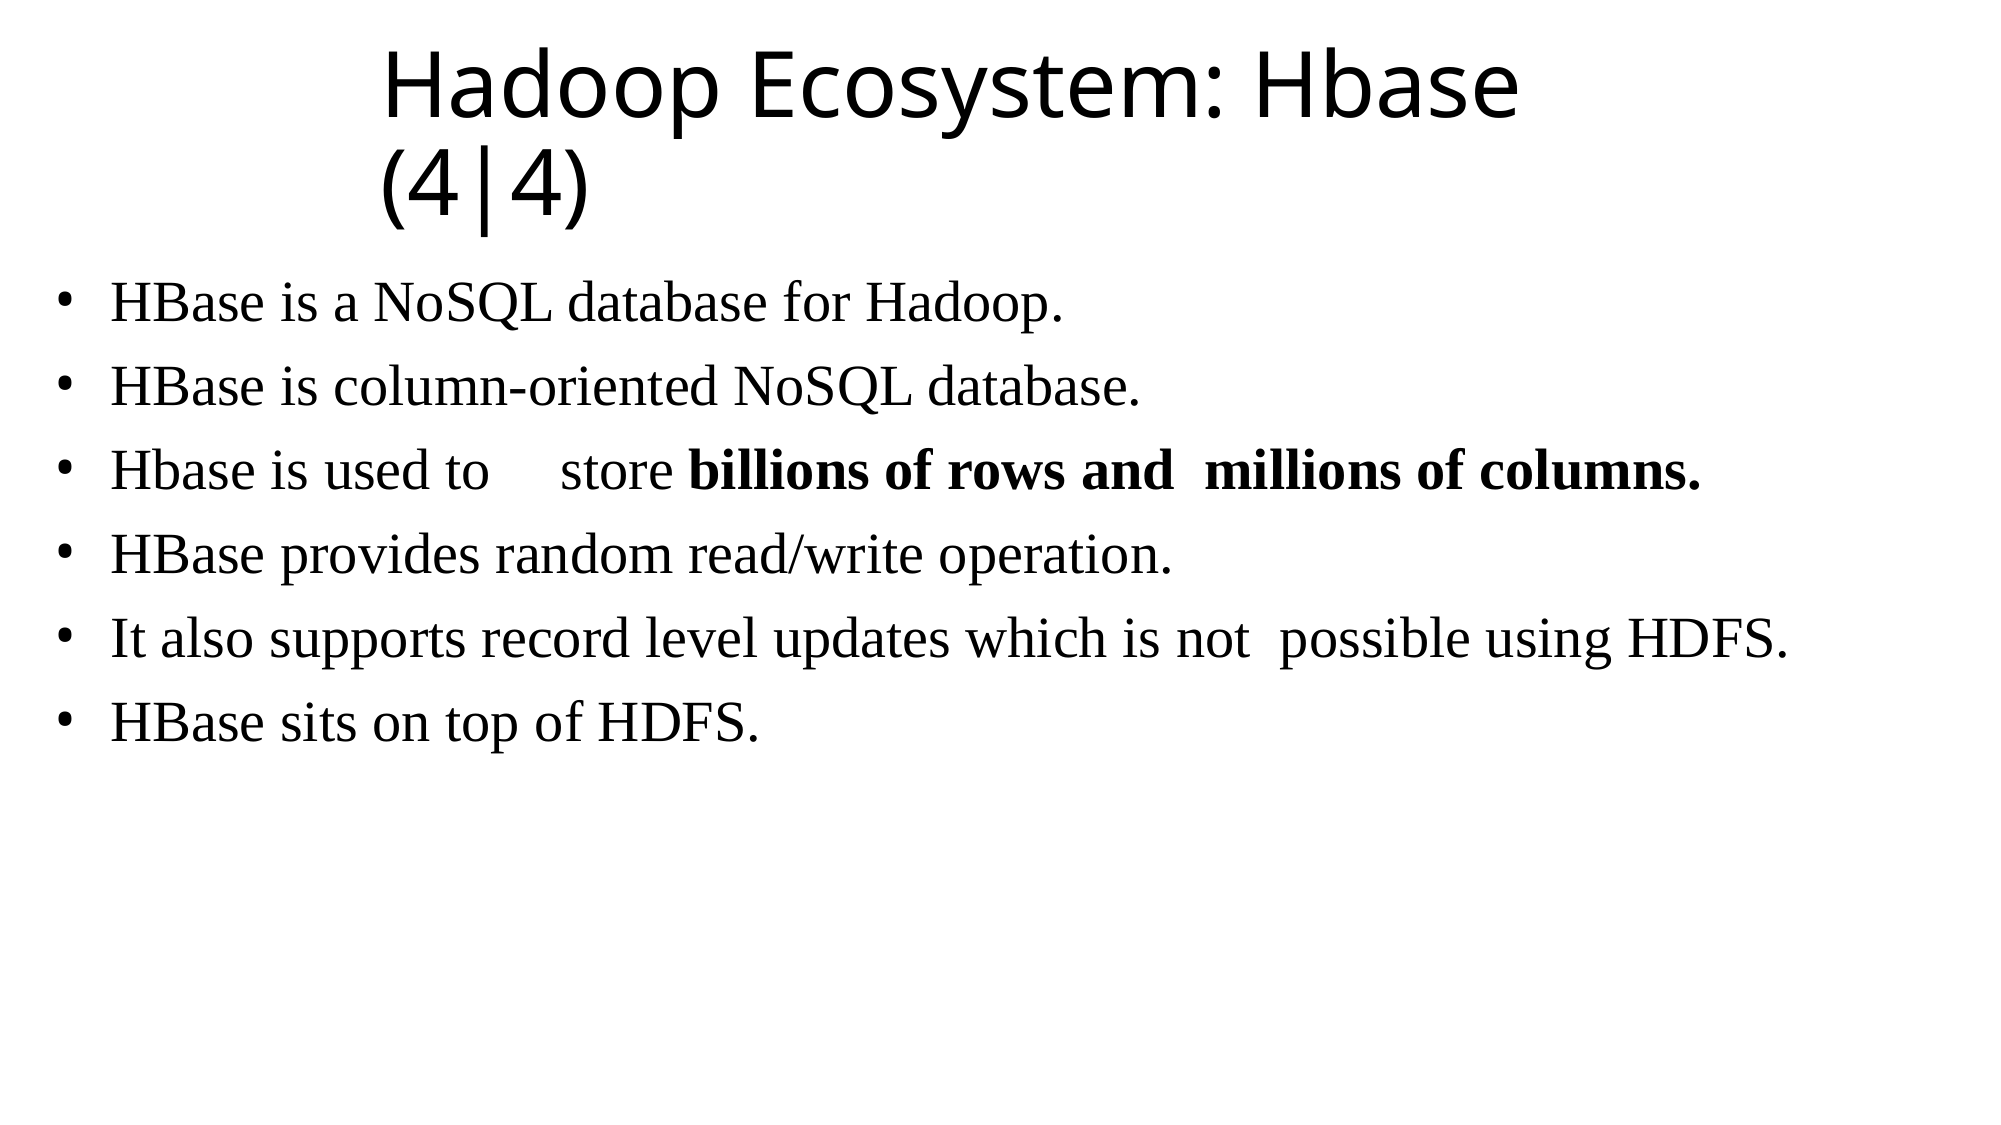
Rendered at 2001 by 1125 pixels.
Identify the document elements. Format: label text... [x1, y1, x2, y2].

title Hadoop Ecosystem: Hbase (4|4) [377, 35, 1622, 236]
text_box HBase is a NoSQL database for Hadoop. HBase is column-oriented NoSQL database. Hbase is used to store billions of rows and millions of columns. HBase provides random read/write operation. It also supports record level updates which is not possible using HDFS. HBase sits on top of HDFS. [52, 247, 1963, 754]
